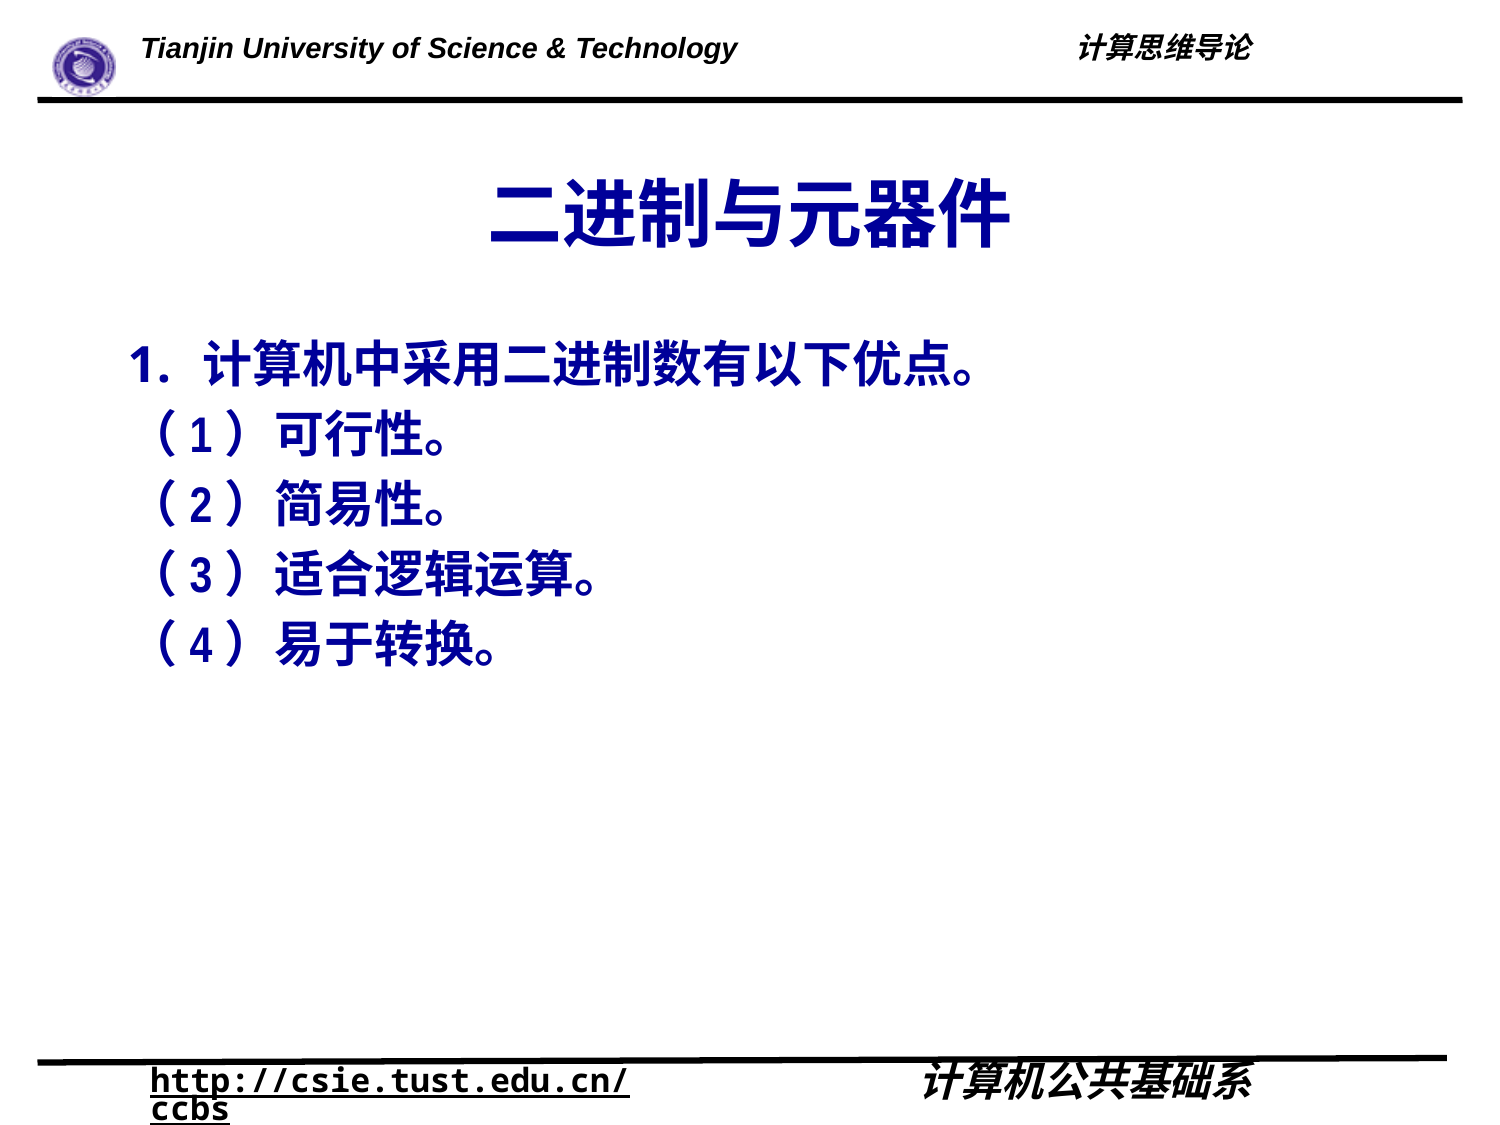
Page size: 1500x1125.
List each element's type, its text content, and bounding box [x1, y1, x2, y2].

picture [52, 37, 116, 97]
list 计算机中采用二进制数有以下优点。 （1）可行性。 （2）简易性。 （3）适合逻辑运算。 （4）易于转换。 [112, 324, 1388, 1000]
title 二进制与元器件 [112, 99, 1388, 288]
